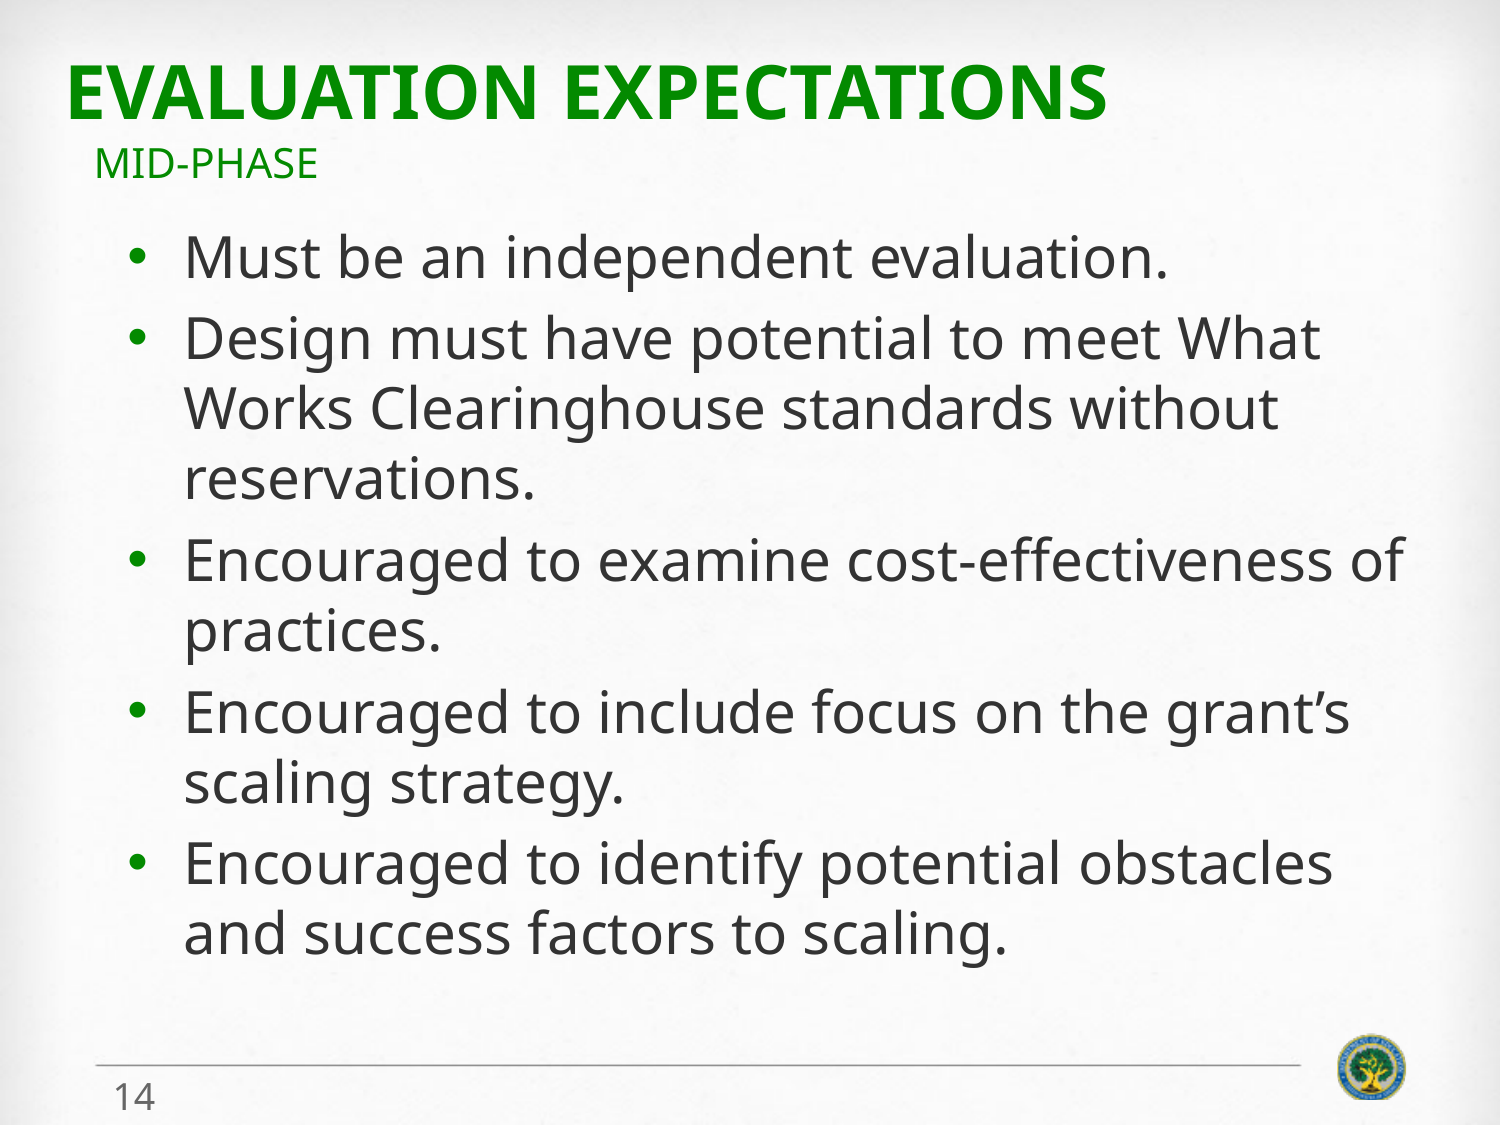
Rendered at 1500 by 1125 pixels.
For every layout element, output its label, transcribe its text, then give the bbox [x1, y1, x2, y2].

slide_number 14 [112, 1065, 200, 1125]
list Mid-Phase [75, 130, 1425, 213]
title Evaluation Expectations [50, 37, 1500, 130]
list Must be an independent evaluation. Design must have potential to meet What Works Clearinghouse standards without reservations. Encouraged to examine cost-effectiveness of practices. Encouraged to include focus on the grant’s scaling strategy. Encouraged to identify potential obstacles and success factors to scaling. [75, 213, 1425, 943]
picture [0, 0, 1500, 1125]
